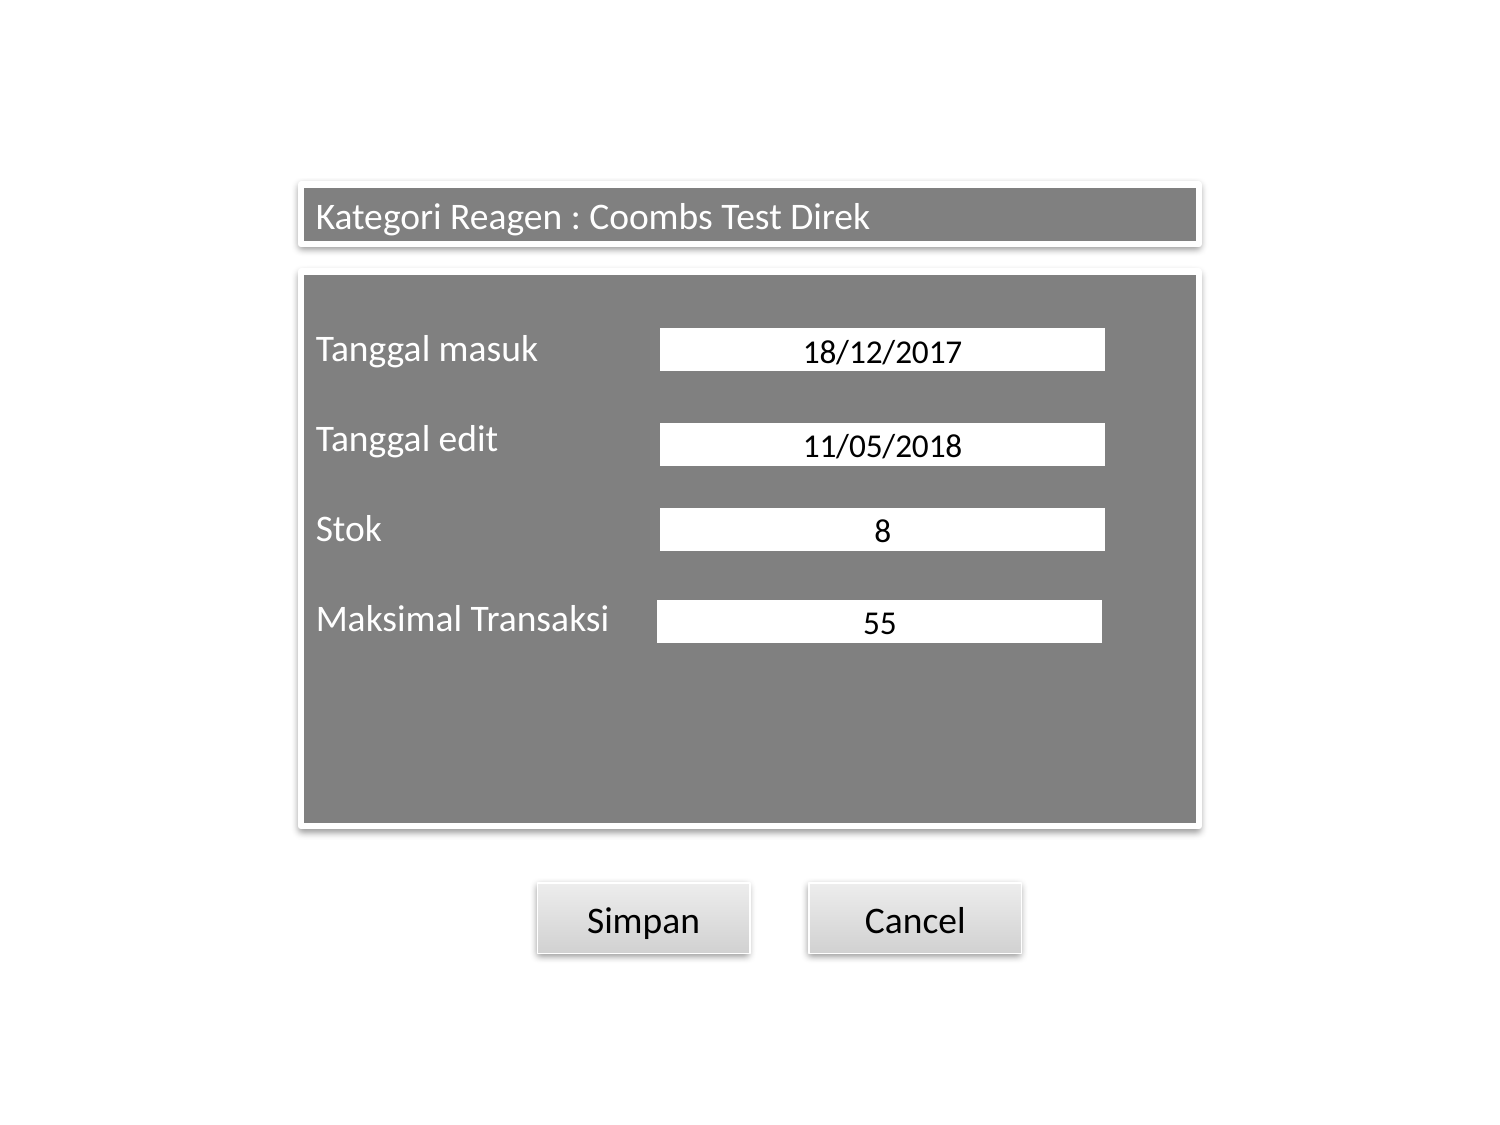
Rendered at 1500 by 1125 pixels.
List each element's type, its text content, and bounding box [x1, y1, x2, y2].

text_box Tanggal masuk Tanggal edit Stok Maksimal Transaksi [298, 268, 1202, 829]
text_box Simpan [537, 882, 751, 954]
text_box 55 [653, 596, 1106, 647]
text_box 18/12/2017 [656, 324, 1109, 376]
text_box 11/05/2018 [656, 419, 1109, 470]
text_box 8 [656, 503, 1109, 555]
text_box Cancel [808, 882, 1022, 954]
text_box Kategori Reagen : Coombs Test Direk [298, 181, 1202, 247]
